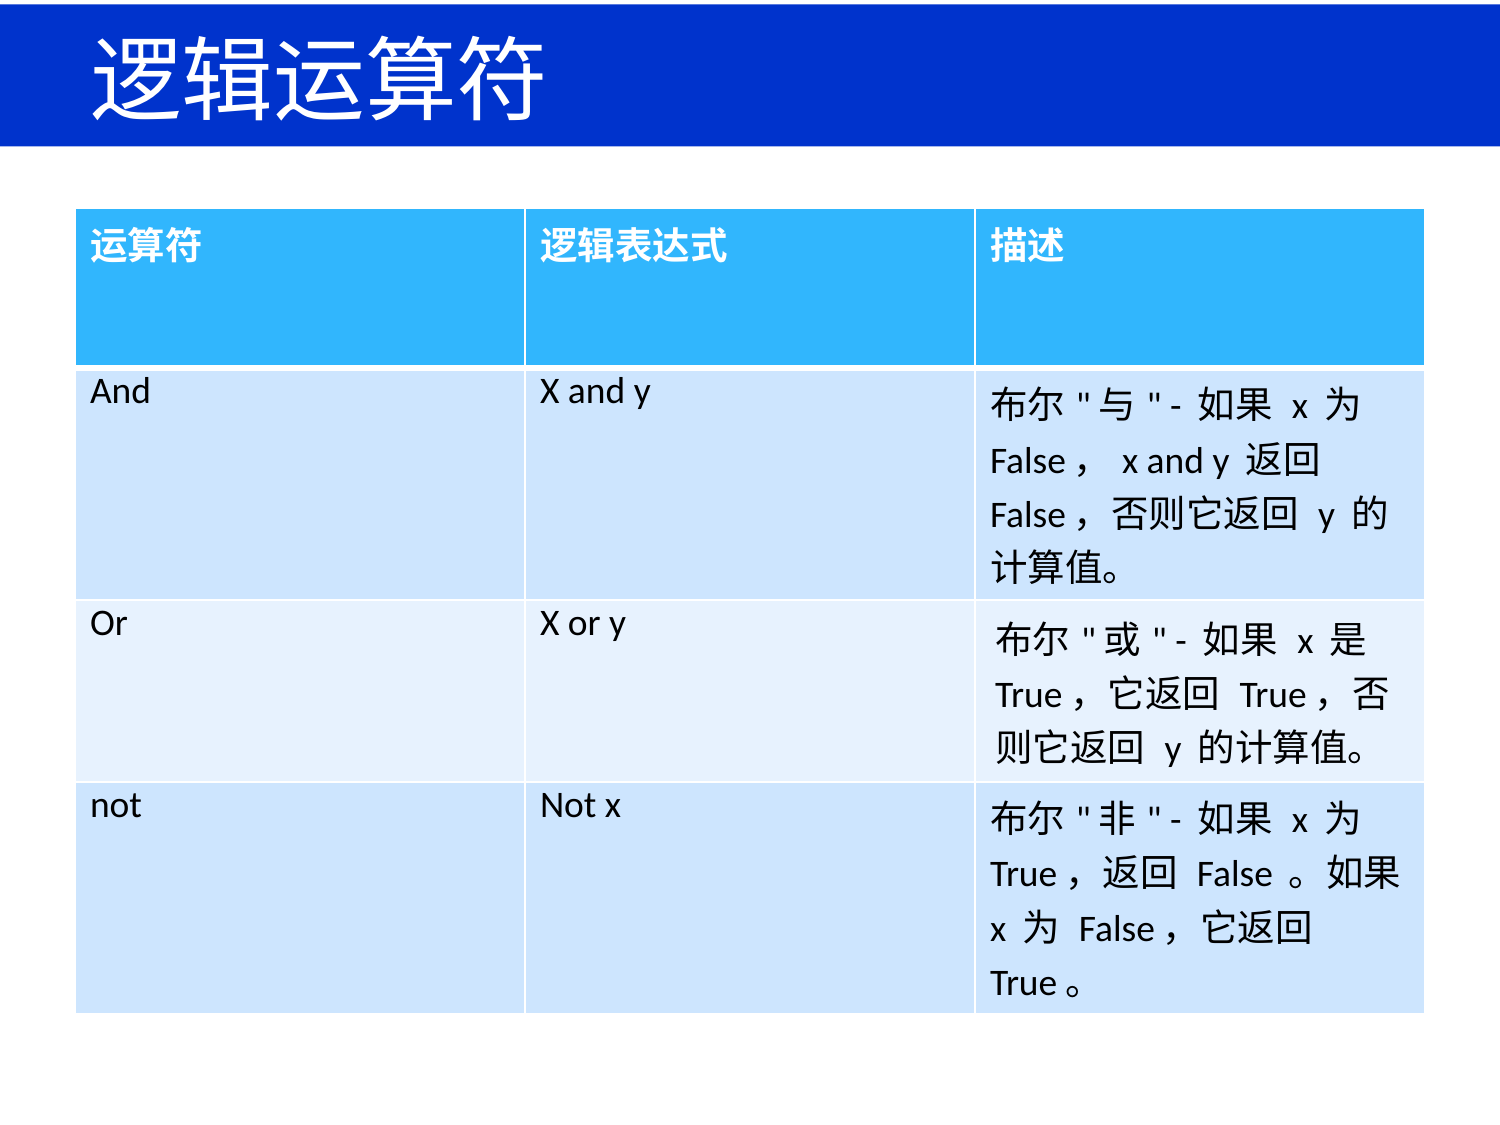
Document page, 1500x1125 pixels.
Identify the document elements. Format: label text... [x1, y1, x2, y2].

table_cell not [76, 783, 524, 1013]
table_cell X and y [526, 371, 974, 599]
table_cell 布尔"或" - 如果 x 是 True，它返回 True，否则它返回 y 的计算值。 [976, 601, 1424, 781]
table_cell X or y [526, 601, 974, 781]
table_cell Not x [526, 783, 974, 1013]
title 逻辑运算符 [75, 18, 1425, 135]
table_cell 布尔"非" - 如果 x 为 True，返回 False 。如果 x 为 False，它返回 True。 [976, 783, 1424, 1013]
table_cell 布尔"与" - 如果 x 为 False，x and y 返回 False，否则它返回 y 的计算值。 [976, 371, 1424, 599]
table_cell Or [76, 601, 524, 781]
table_header 描述 [976, 209, 1424, 365]
table_header 运算符 [76, 209, 524, 365]
table_header 逻辑表达式 [526, 209, 974, 365]
table_cell And [76, 371, 524, 599]
